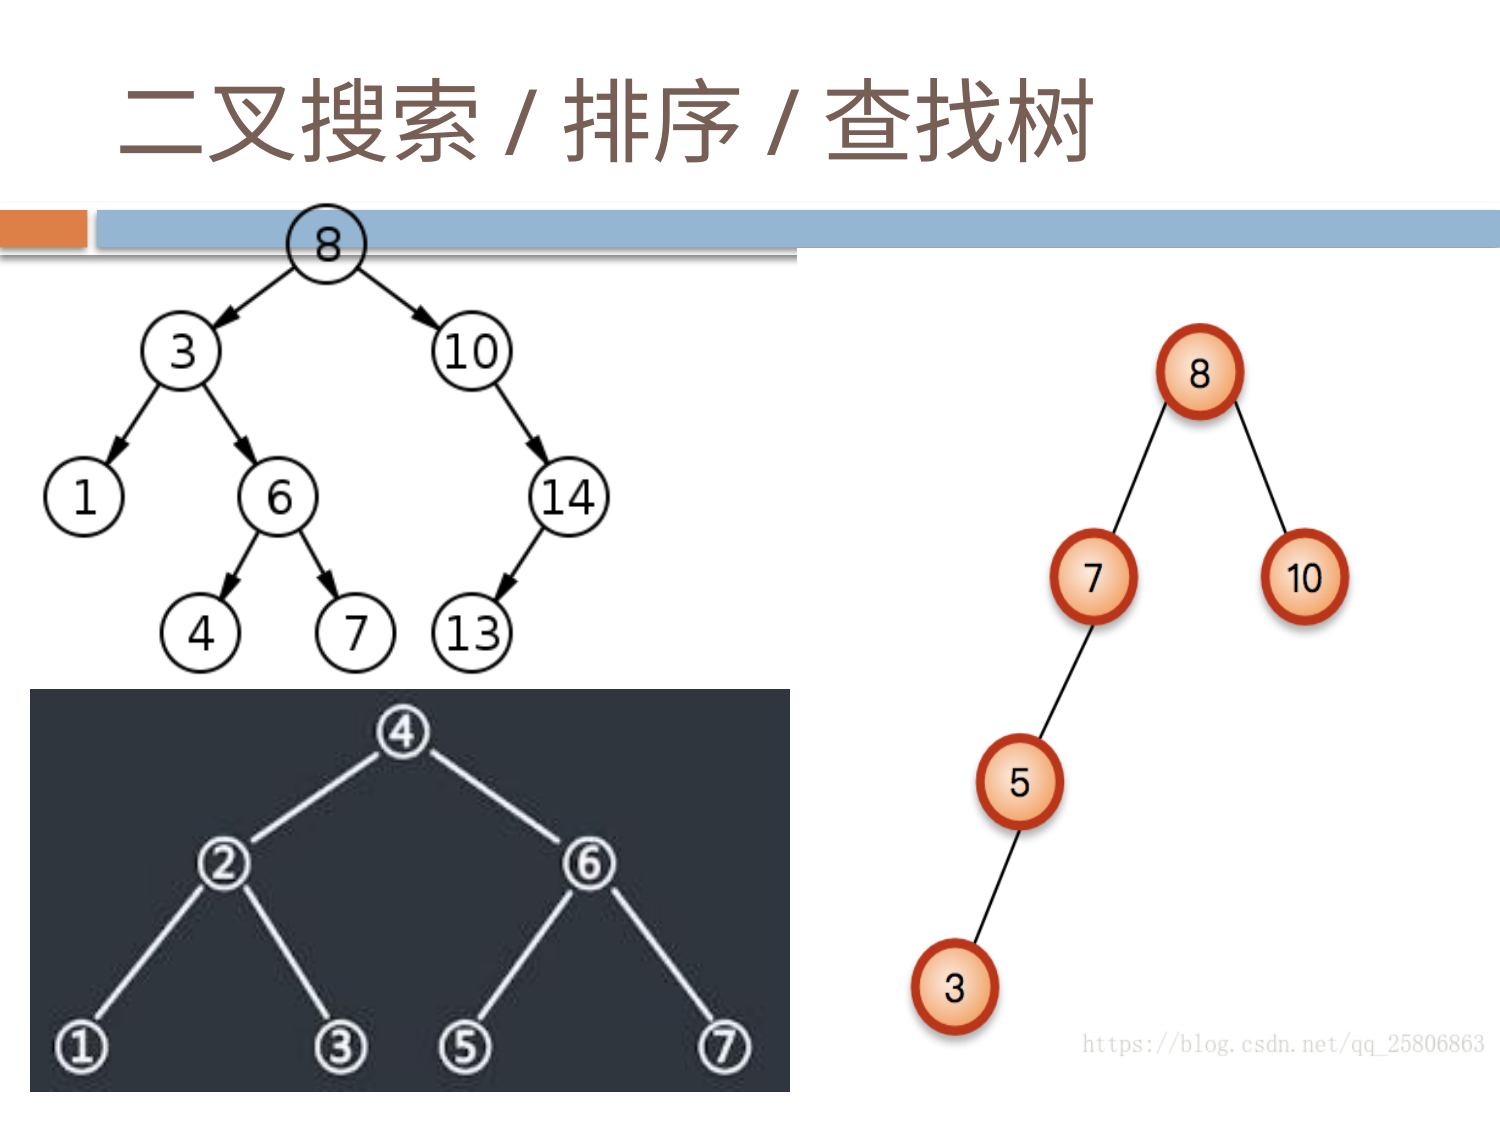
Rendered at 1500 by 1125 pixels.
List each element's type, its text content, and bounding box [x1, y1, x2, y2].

picture [30, 689, 790, 1092]
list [35, 196, 618, 682]
title 二叉搜索/排序/查找树 [100, 37, 1438, 200]
picture [796, 248, 1500, 1071]
